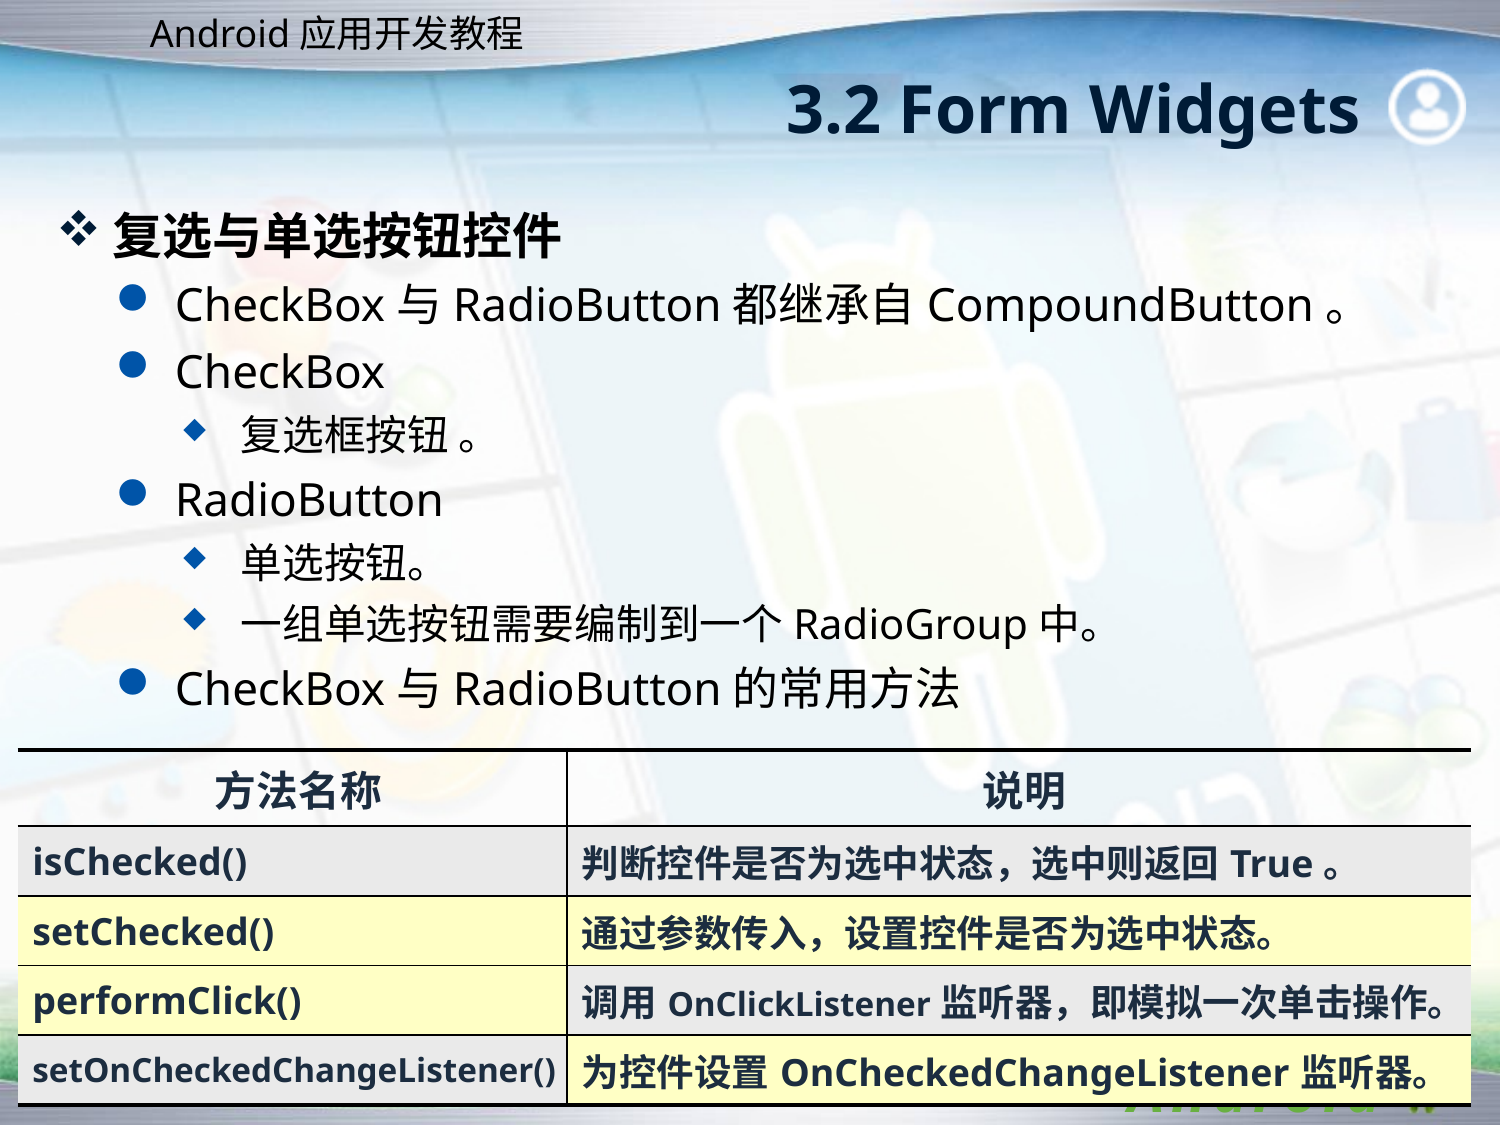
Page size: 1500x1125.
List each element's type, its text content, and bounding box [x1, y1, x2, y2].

table_header 说明 [568, 752, 1471, 825]
table_cell 通过参数传入，设置控件是否为选中状态。 [568, 897, 1471, 965]
list 复选与单选按钮控件 CheckBox与RadioButton都继承自CompoundButton。 CheckBox 复选框按钮 。 RadioButton 单选按钮。 一组单选按钮需要编制到一个RadioGroup中。 CheckBox与RadioButton的常用方法 [40, 190, 1448, 748]
picture [0, 1, 1500, 1125]
table_cell setOnCheckedChangeListener() [18, 1036, 566, 1103]
table_cell setChecked() [18, 897, 566, 965]
table_cell isChecked() [18, 827, 566, 895]
table_cell performClick() [18, 966, 566, 1034]
table_cell 为控件设置OnCheckedChangeListener监听器。 [568, 1036, 1471, 1103]
table_header 方法名称 [18, 752, 566, 825]
table_cell 判断控件是否为选中状态，选中则返回True。 [568, 827, 1471, 895]
table_cell 调用OnClickListener监听器，即模拟一次单击操作。 [568, 966, 1471, 1034]
title 3.2 Form Widgets [213, 66, 1377, 147]
